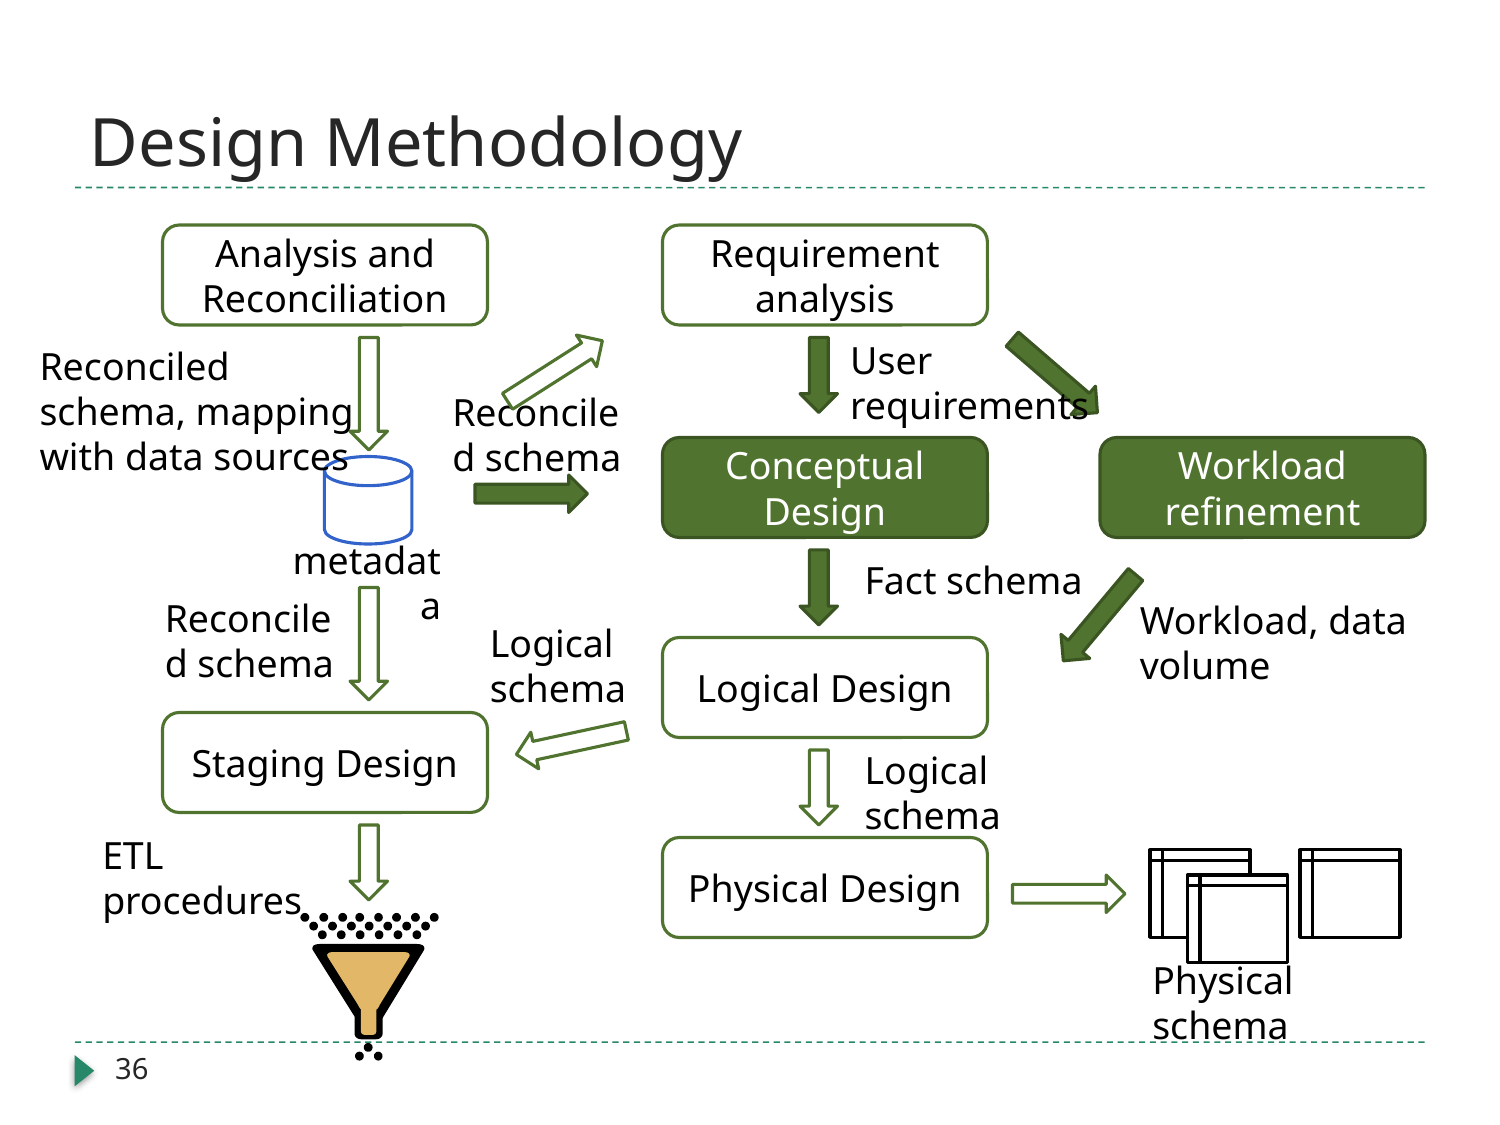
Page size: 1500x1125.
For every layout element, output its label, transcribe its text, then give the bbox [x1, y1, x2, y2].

text_box Physical Design [660, 835, 990, 940]
text_box [1010, 873, 1127, 914]
text_box [1059, 567, 1144, 663]
text_box Logical schema [849, 739, 1138, 845]
text_box Reconciled schema, mapping with data sources [24, 335, 400, 486]
text_box User requirements [835, 329, 1198, 435]
text_box Requirement analysis [660, 223, 990, 327]
text_box [1298, 848, 1402, 939]
text_box [473, 487, 589, 514]
text_box [798, 548, 839, 627]
text_box metadata [268, 529, 456, 635]
text_box Logical schema [474, 612, 650, 718]
text_box Analysis and Reconciliation [160, 223, 490, 327]
text_box [1148, 848, 1252, 939]
text_box Staging Design [160, 710, 490, 815]
text_box Physical schema [1137, 949, 1425, 1055]
text_box Conceptual Design [660, 435, 990, 540]
title Design Methodology [75, 24, 1425, 188]
text_box Reconciled schema [437, 381, 638, 487]
text_box [322, 459, 414, 529]
slide_number 36 [100, 1042, 426, 1103]
text_box [358, 823, 389, 896]
text_box Workload refinement [1098, 435, 1427, 540]
text_box [501, 333, 604, 411]
text_box ETL procedures [87, 824, 375, 930]
text_box [798, 335, 835, 414]
text_box [350, 585, 389, 702]
text_box [515, 720, 630, 771]
text_box [1186, 873, 1289, 964]
text_box Logical Design [660, 635, 990, 740]
text_box Reconciled schema [150, 587, 350, 693]
text_box [348, 335, 389, 452]
picture [299, 912, 440, 1062]
text_box Fact schema [849, 549, 1138, 610]
text_box [798, 748, 839, 827]
text_box Workload, data volume [1124, 589, 1488, 695]
